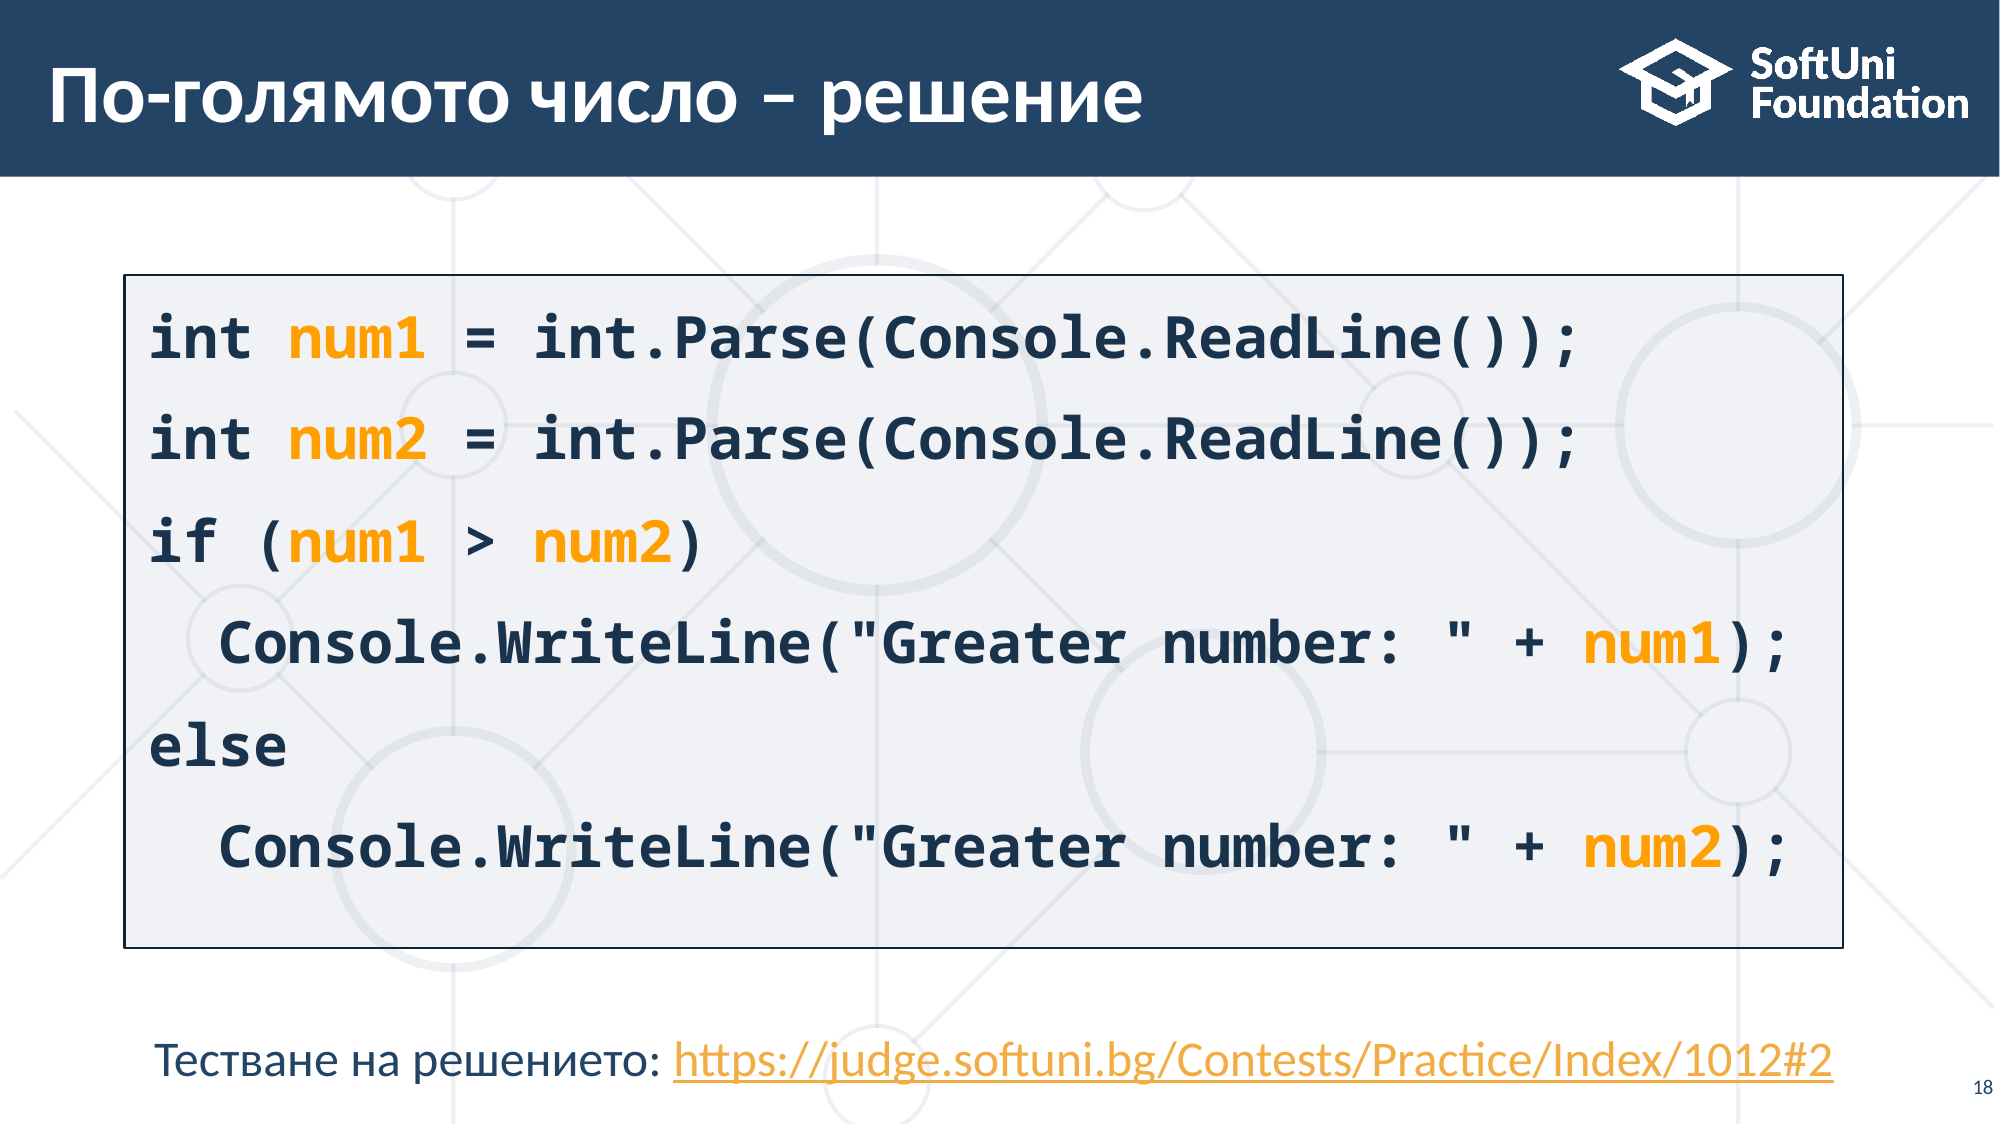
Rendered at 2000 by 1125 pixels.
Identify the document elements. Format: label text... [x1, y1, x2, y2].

picture [1618, 38, 1968, 126]
text_box Тестване на решението: https://judge.softuni.bg/Contests/Practice/Index/1012#2 [124, 1018, 1875, 1094]
slide_number 18 [1929, 1070, 2000, 1103]
list int num1 = int.Parse(Console.ReadLine()); int num2 = int.Parse(Console.ReadLine()); if (num1 > num2) Console.WriteLine("Greater number: " + num1); else Console.WriteLine("Greater number: " + num2); [123, 274, 1844, 949]
title По-голямото число – решение [31, 16, 1591, 162]
